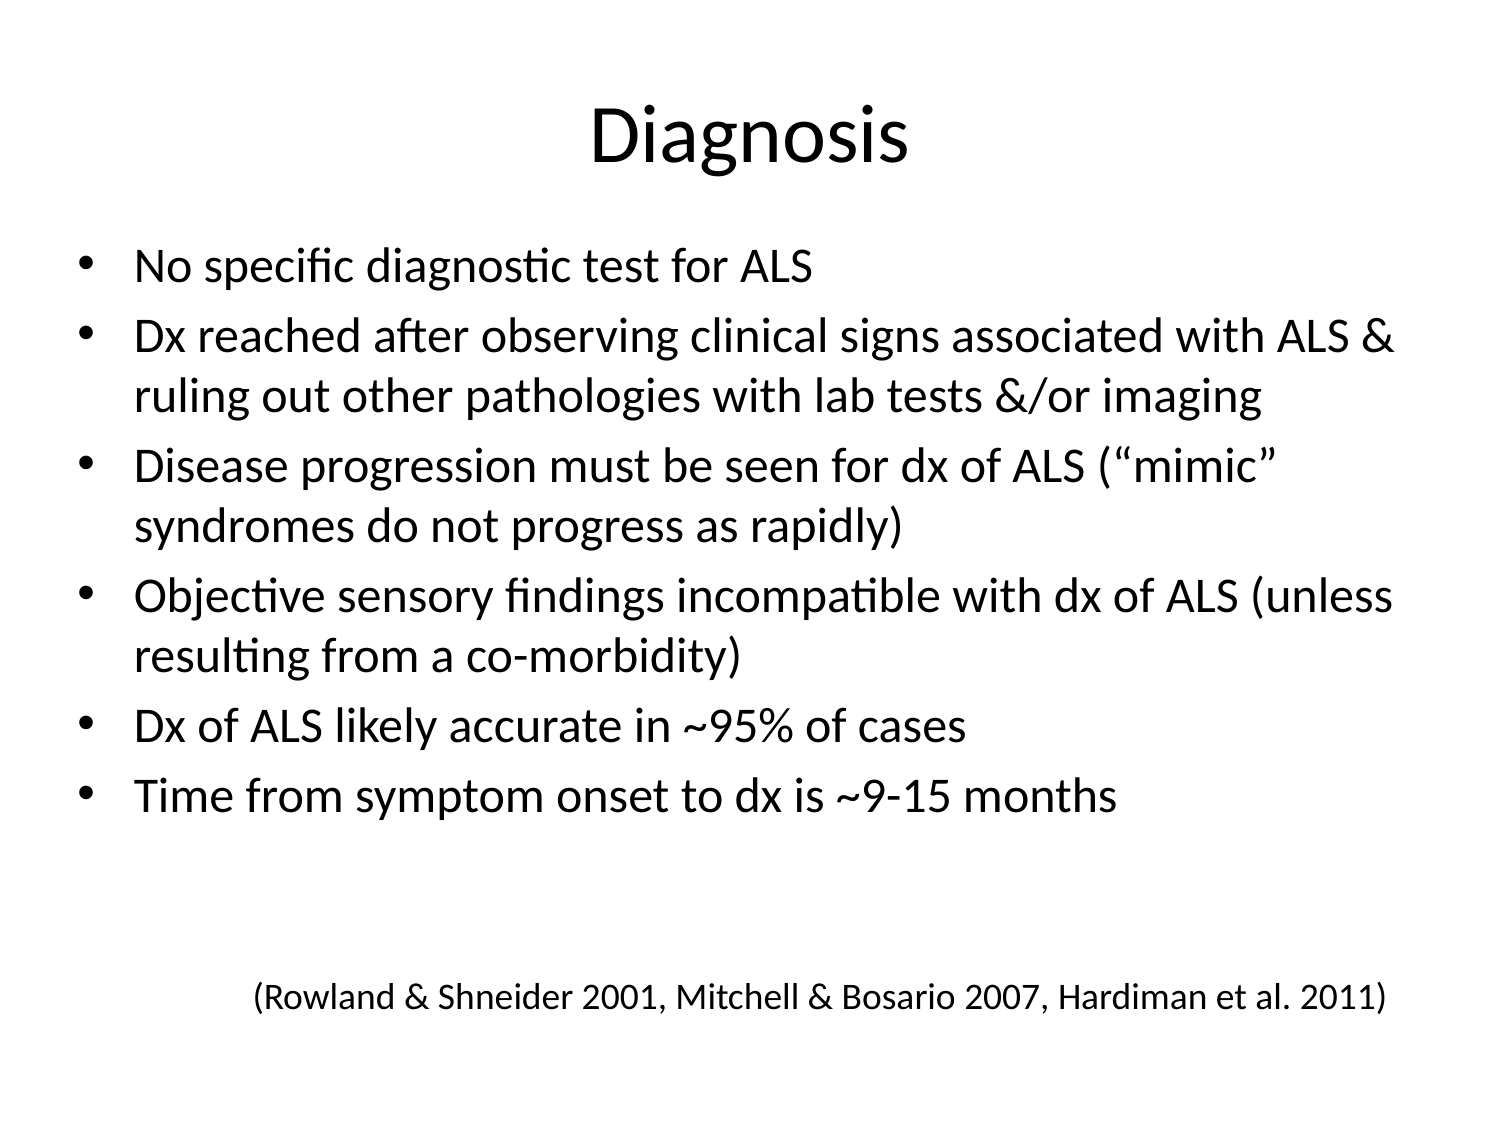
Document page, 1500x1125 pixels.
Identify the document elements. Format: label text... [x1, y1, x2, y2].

title Diagnosis [75, 50, 1425, 208]
text_box (Rowland & Shneider 2001, Mitchell & Bosario 2007, Hardiman et al. 2011) [237, 964, 1438, 1025]
list No specific diagnostic test for ALS Dx reached after observing clinical signs associated with ALS & ruling out other pathologies with lab tests &/or imaging Disease progression must be seen for dx of ALS (“mimic” syndromes do not progress as rapidly) Objective sensory findings incompatible with dx of ALS (unless resulting from a co-morbidity) Dx of ALS likely accurate in ~95% of cases Time from symptom onset to dx is ~9-15 months [62, 224, 1413, 968]
